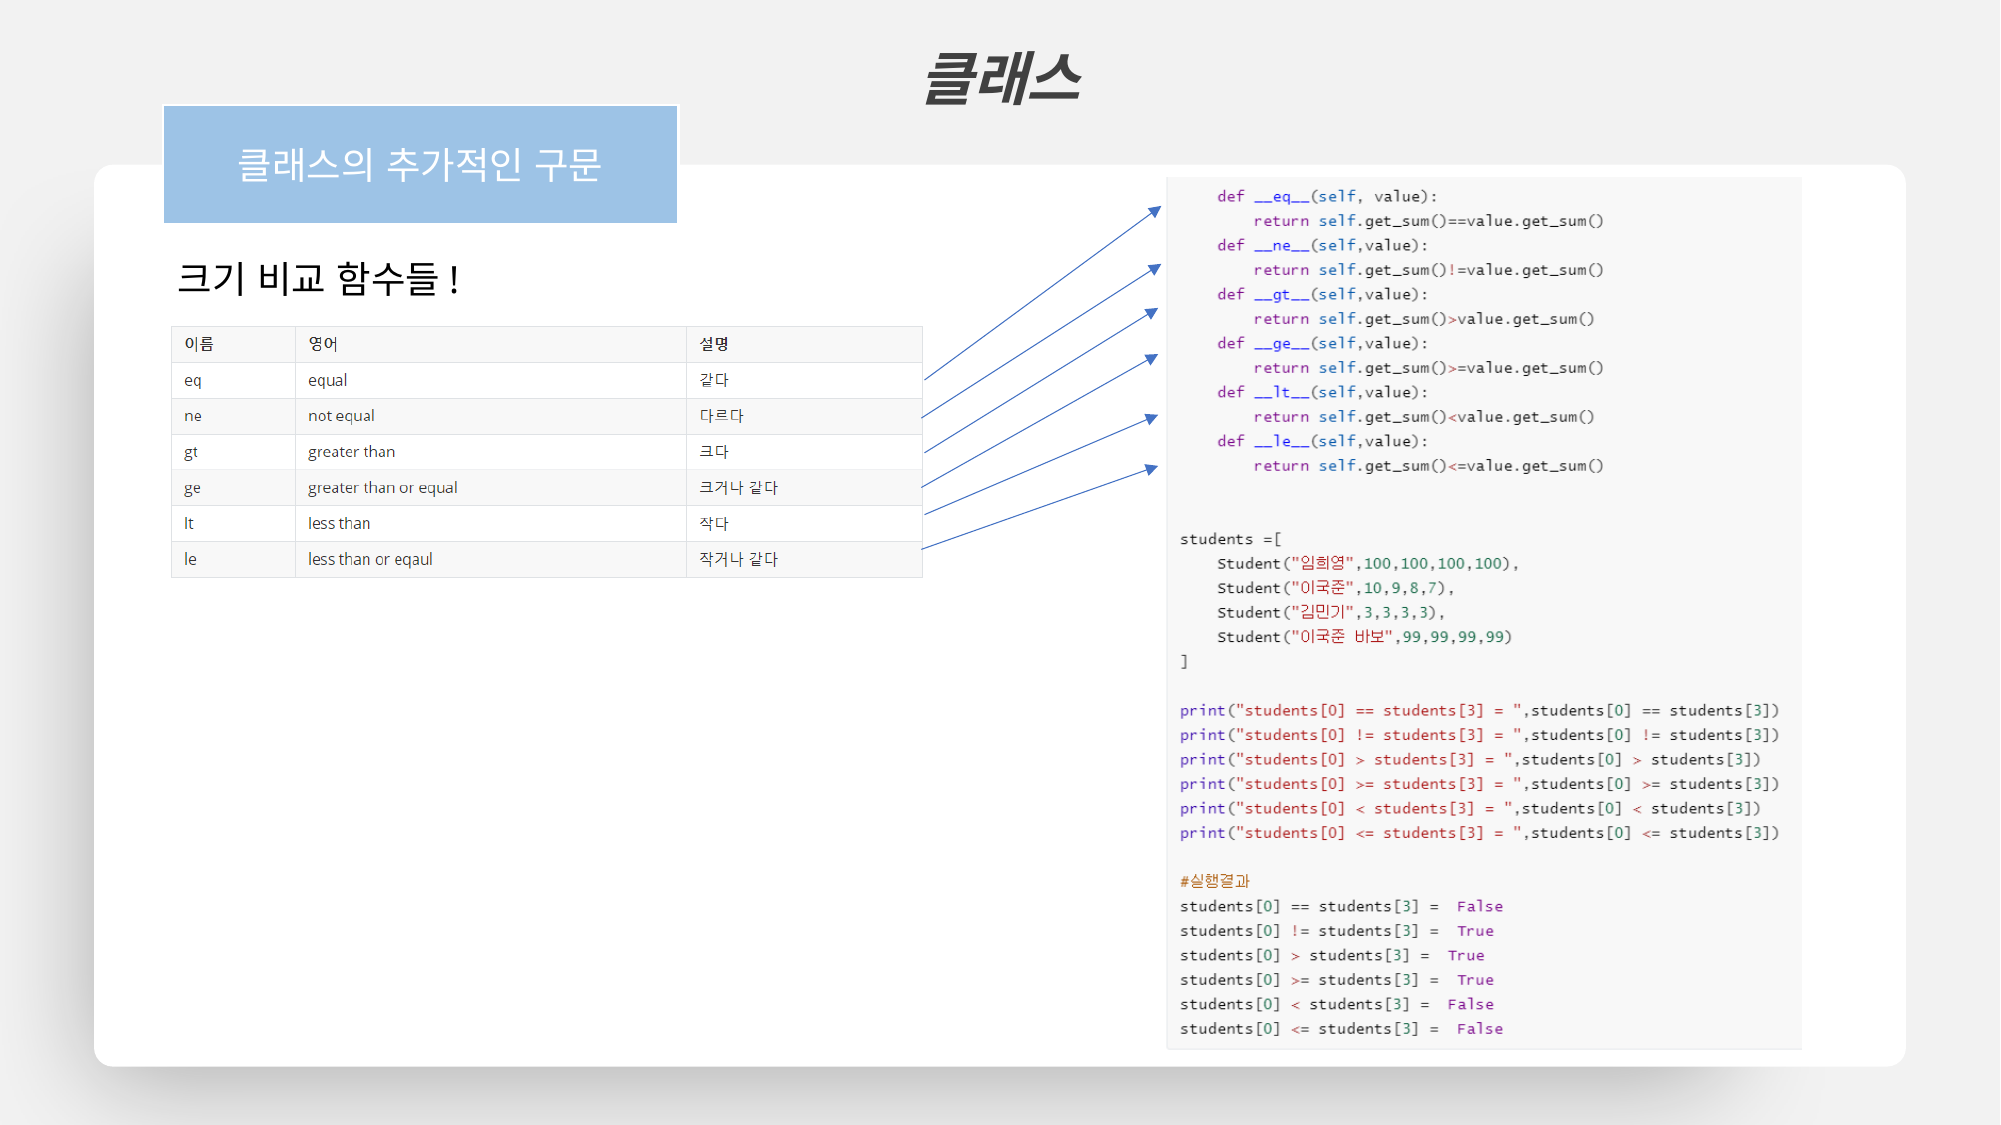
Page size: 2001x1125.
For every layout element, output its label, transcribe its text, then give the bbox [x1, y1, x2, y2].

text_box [924, 307, 1159, 354]
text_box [924, 414, 1159, 465]
picture [1158, 177, 1802, 1054]
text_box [921, 465, 1159, 550]
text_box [921, 263, 1162, 419]
picture [165, 320, 925, 585]
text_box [921, 354, 1159, 465]
text_box 크기 비교 함수들! [162, 249, 572, 309]
text_box [92, 163, 1907, 1068]
text_box 클래스 [571, 0, 1429, 120]
text_box 클래스의 추가적인 구문 [162, 104, 680, 225]
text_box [924, 205, 1162, 263]
